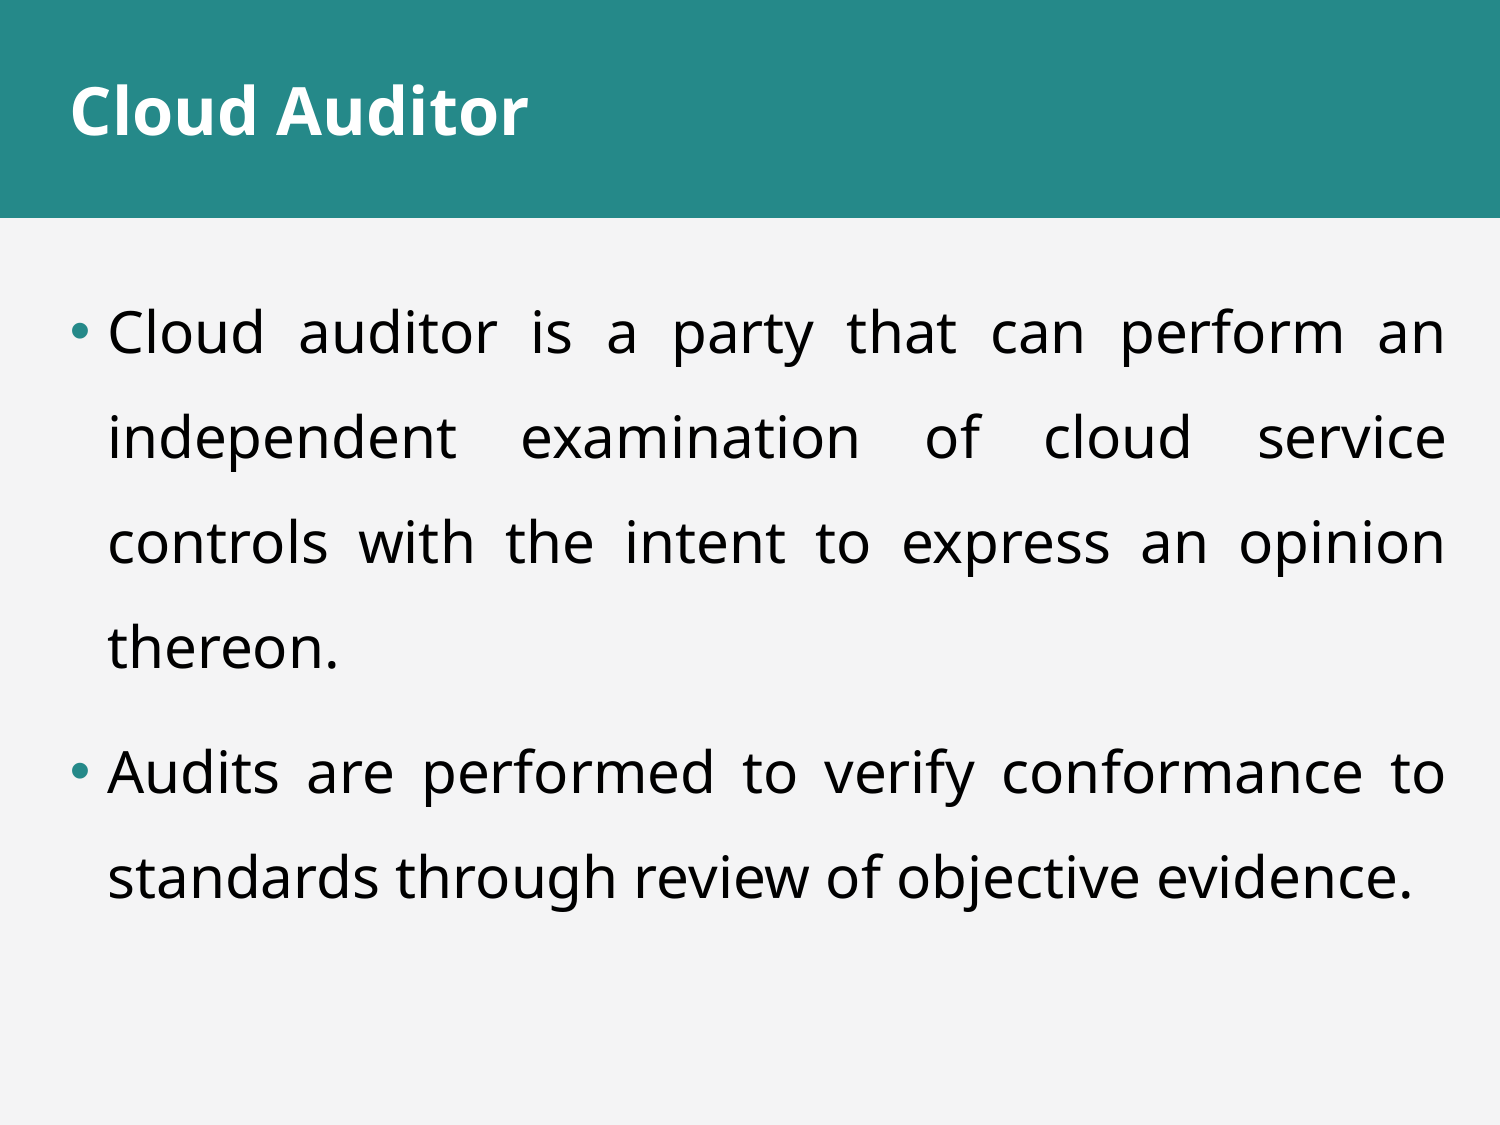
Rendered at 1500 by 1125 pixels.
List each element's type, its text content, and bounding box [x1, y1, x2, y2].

list Cloud auditor is a party that can perform an independent examination of cloud service controls with the intent to express an opinion thereon. Audits are performed to verify conformance to standards through review of objective evidence. [54, 252, 1462, 1089]
title Cloud Auditor [54, 0, 1350, 218]
